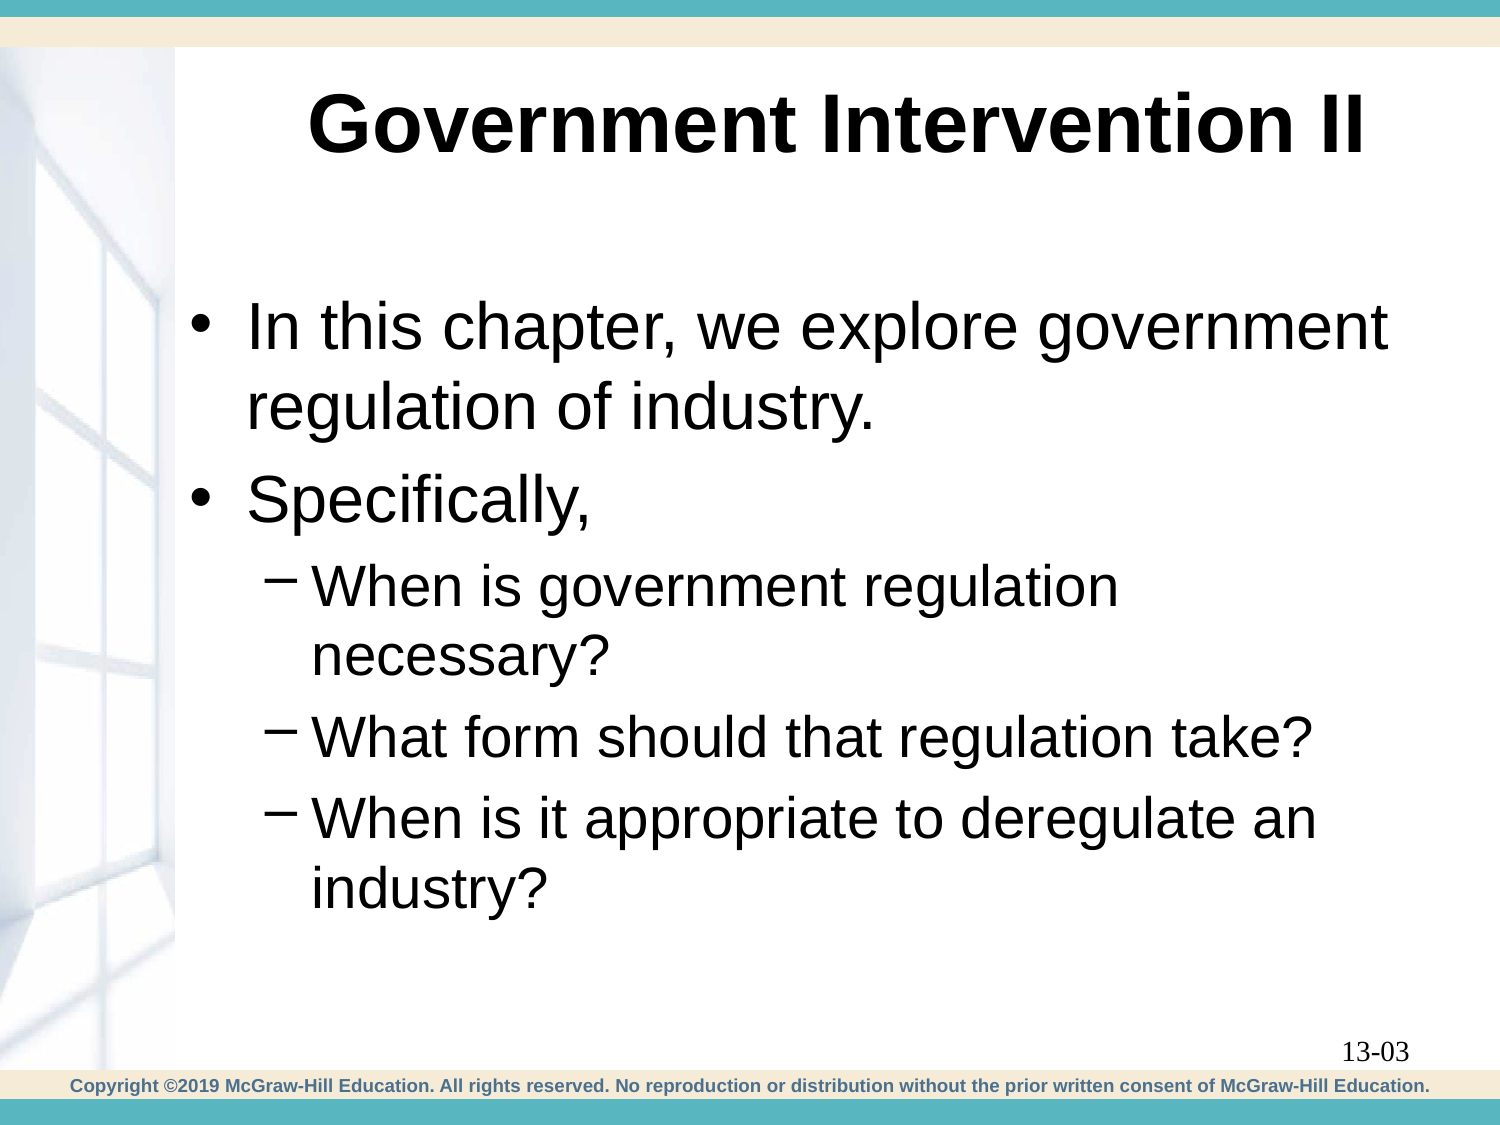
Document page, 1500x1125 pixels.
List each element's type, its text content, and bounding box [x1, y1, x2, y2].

slide_number 13-03 [1074, 1024, 1425, 1103]
title Government Intervention II [174, 0, 1500, 238]
list In this chapter, we explore government regulation of industry. Specifically, When is government regulation necessary? What form should that regulation take? When is it appropriate to deregulate an industry? [174, 275, 1413, 1018]
